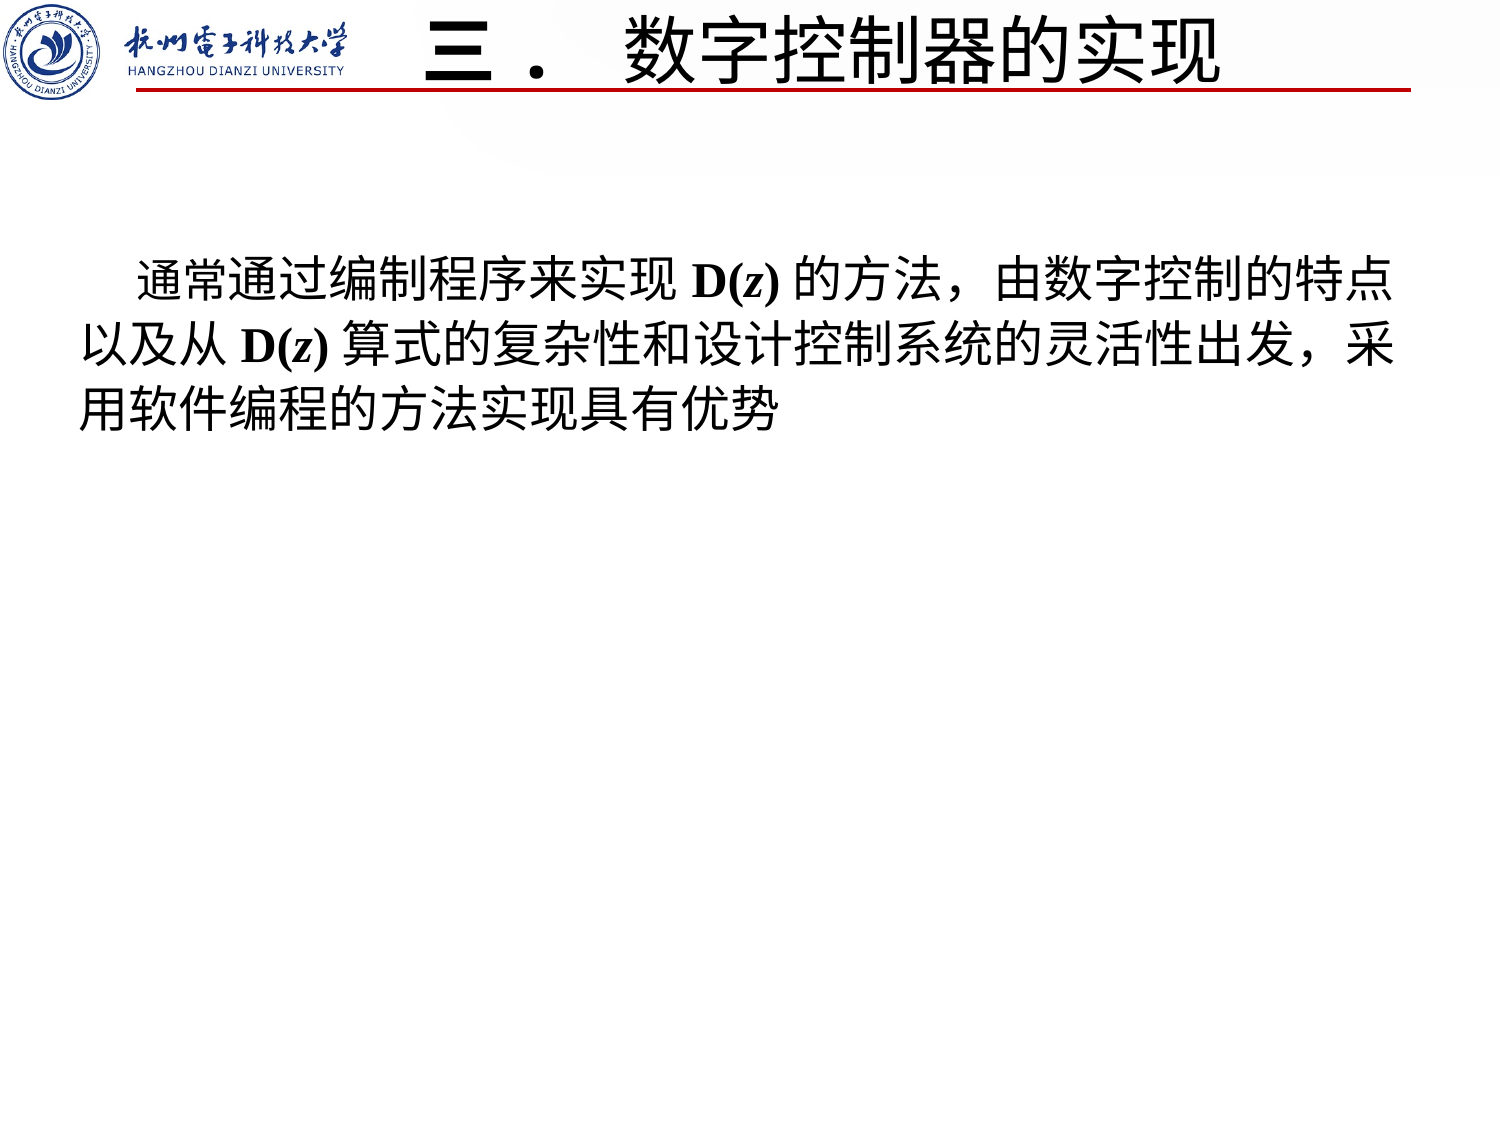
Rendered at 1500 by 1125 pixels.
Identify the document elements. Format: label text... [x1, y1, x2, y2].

text_box 通常通过编制程序来实现D(z)的方法，由数字控制的特点以及从D(z)算式的复杂性和设计控制系统的灵活性出发，采用软件编程的方法实现具有优势 [76, 242, 1447, 1060]
text_box 三. 数字控制器的实现 [419, 10, 1381, 88]
picture [3, 3, 347, 100]
